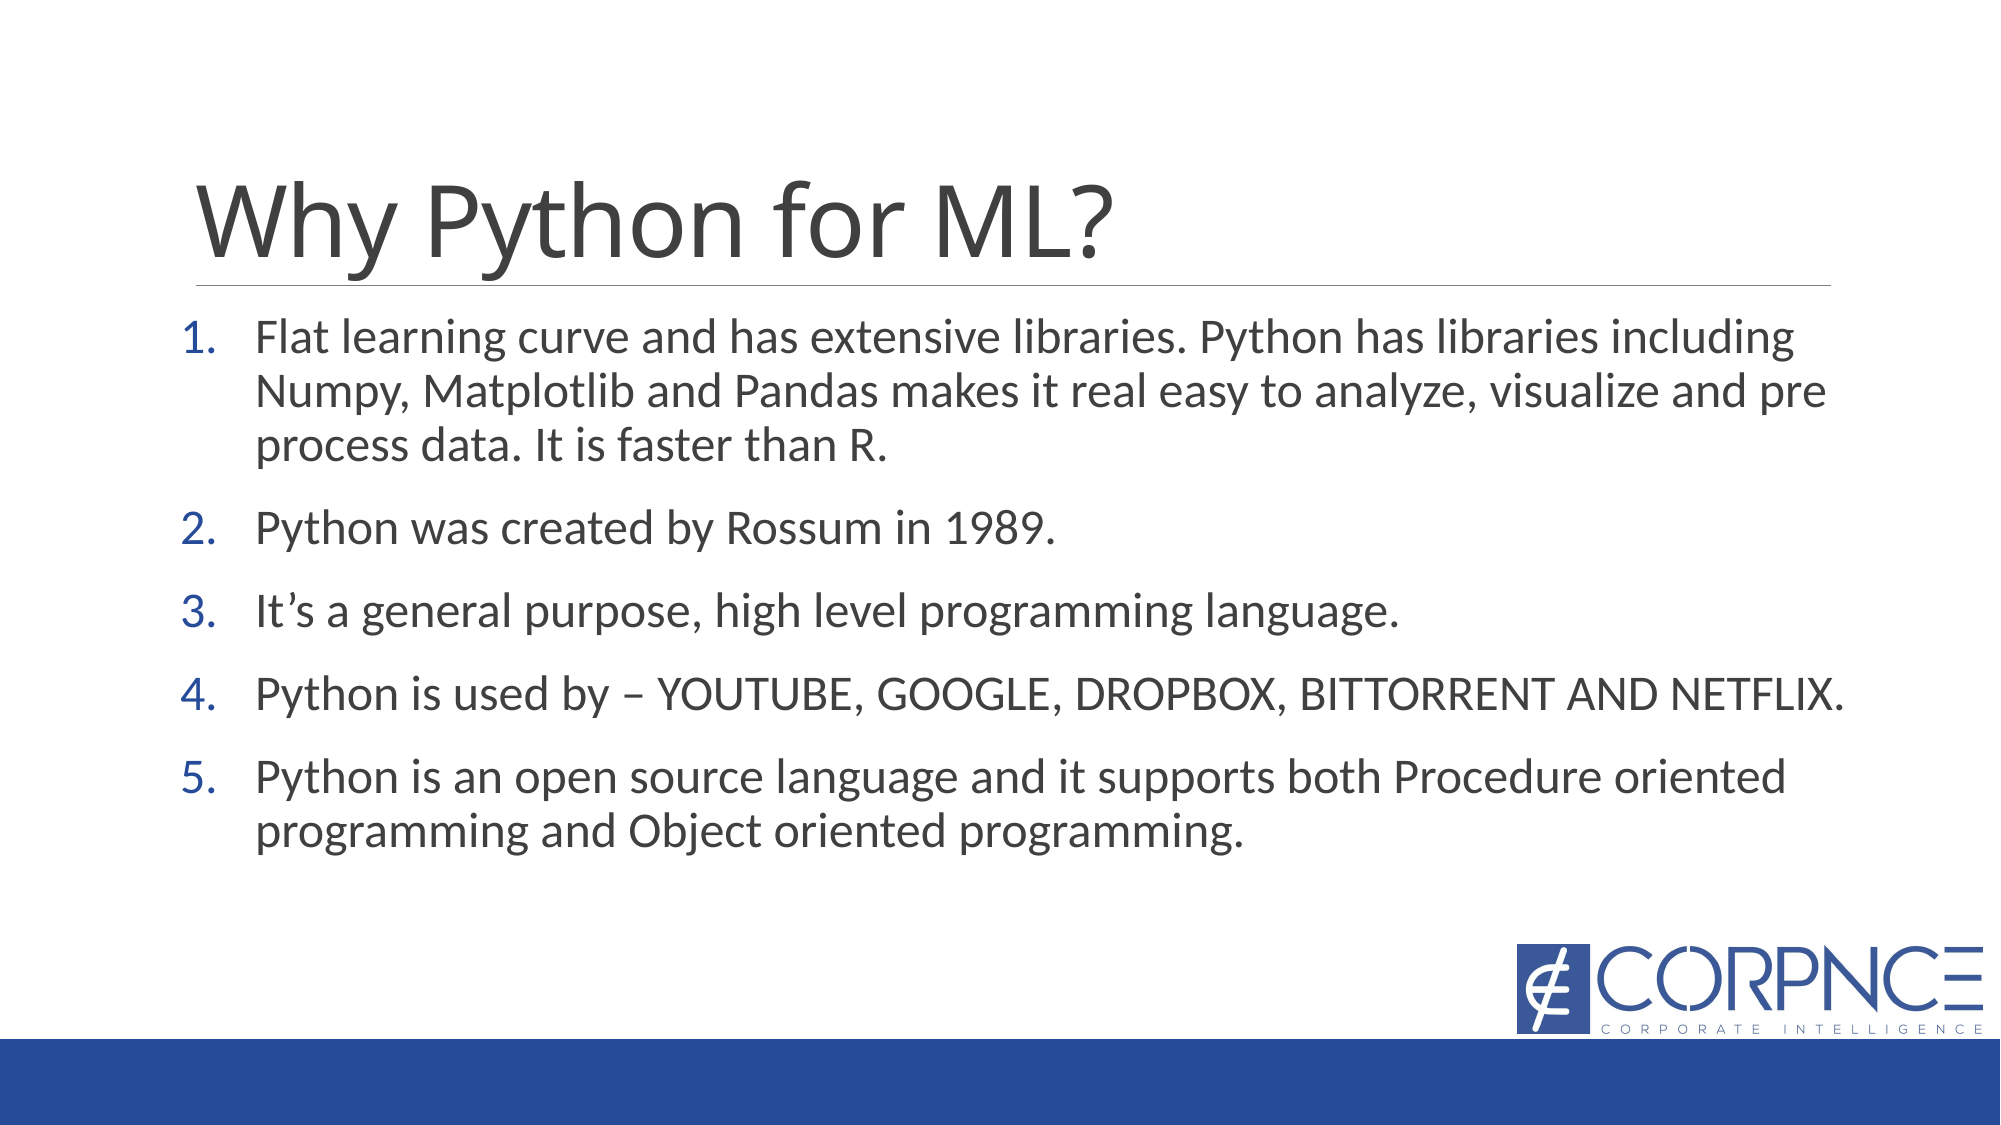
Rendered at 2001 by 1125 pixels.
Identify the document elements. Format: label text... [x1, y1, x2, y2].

title Why Python for ML? [180, 47, 1830, 285]
list Flat learning curve and has extensive libraries. Python has libraries including Numpy, Matplotlib and Pandas makes it real easy to analyze, visualize and pre process data. It is faster than R. Python was created by Rossum in 1989. It’s a general purpose, high level programming language. Python is used by – YOUTUBE, GOOGLE, DROPBOX, BITTORRENT AND NETFLIX. Python is an open source language and it supports both Procedure oriented programming and Object oriented programming. [180, 302, 1858, 984]
picture [1517, 944, 1983, 1034]
